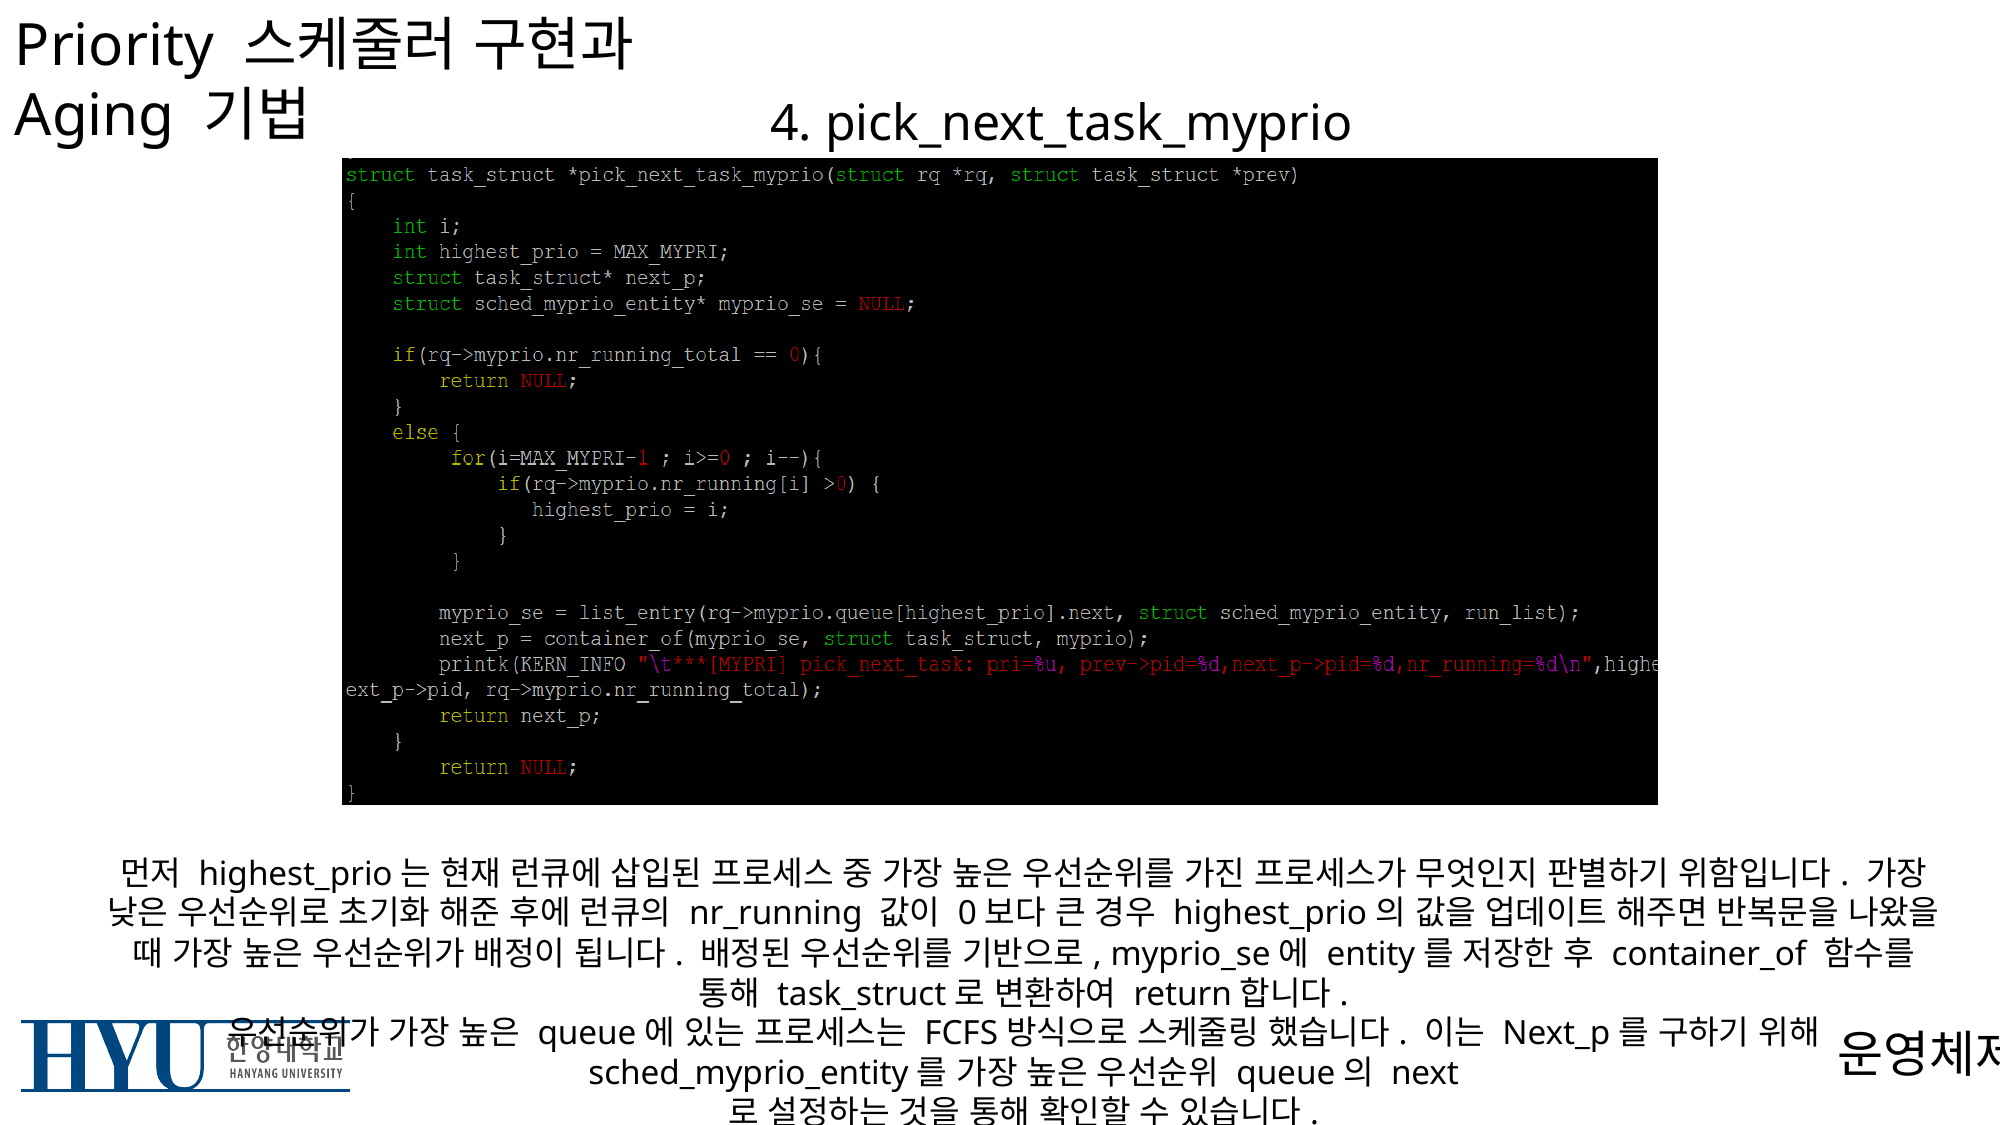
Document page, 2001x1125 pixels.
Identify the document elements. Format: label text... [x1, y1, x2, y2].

text_box Priority 스케줄러 구현과 Aging 기법 [0, 0, 741, 155]
text_box 4. pick_next_task_myprio [755, 83, 1593, 158]
picture [21, 1020, 350, 1092]
text_box 운영체제 [1958, 1025, 2000, 1088]
text_box 먼저 highest_prio는 현재 런큐에 삽입된 프로세스 중 가장 높은 우선순위를 가진 프로세스가 무엇인지 판별하기 위함입니다. 가장 낮은 우선순위로 초기화 해준 후에 런큐의 nr_running 값이 0보다 큰 경우 highest_prio의 값을 업데이트 해주면 반복문을 나왔을 때 가장 높은 우선순위가 배정이 됩니다. 배정된 우선순위를 기반으로, myprio_se에 entity를 저장한 후 container_of 함수를 통해 task_struct로 변환하여 return합니다. 우선순위가 가장 높은 queue에 있는 프로세스는 FCFS방식으로 스케줄링 했습니다. 이는 Next_p를 구하기 위해 sched_myprio_entity를 가장 높은 우선순위 queue의 next 로 설정하는 것을 통해 확인할 수 있습니다. [89, 844, 1958, 1125]
picture [342, 158, 1658, 805]
